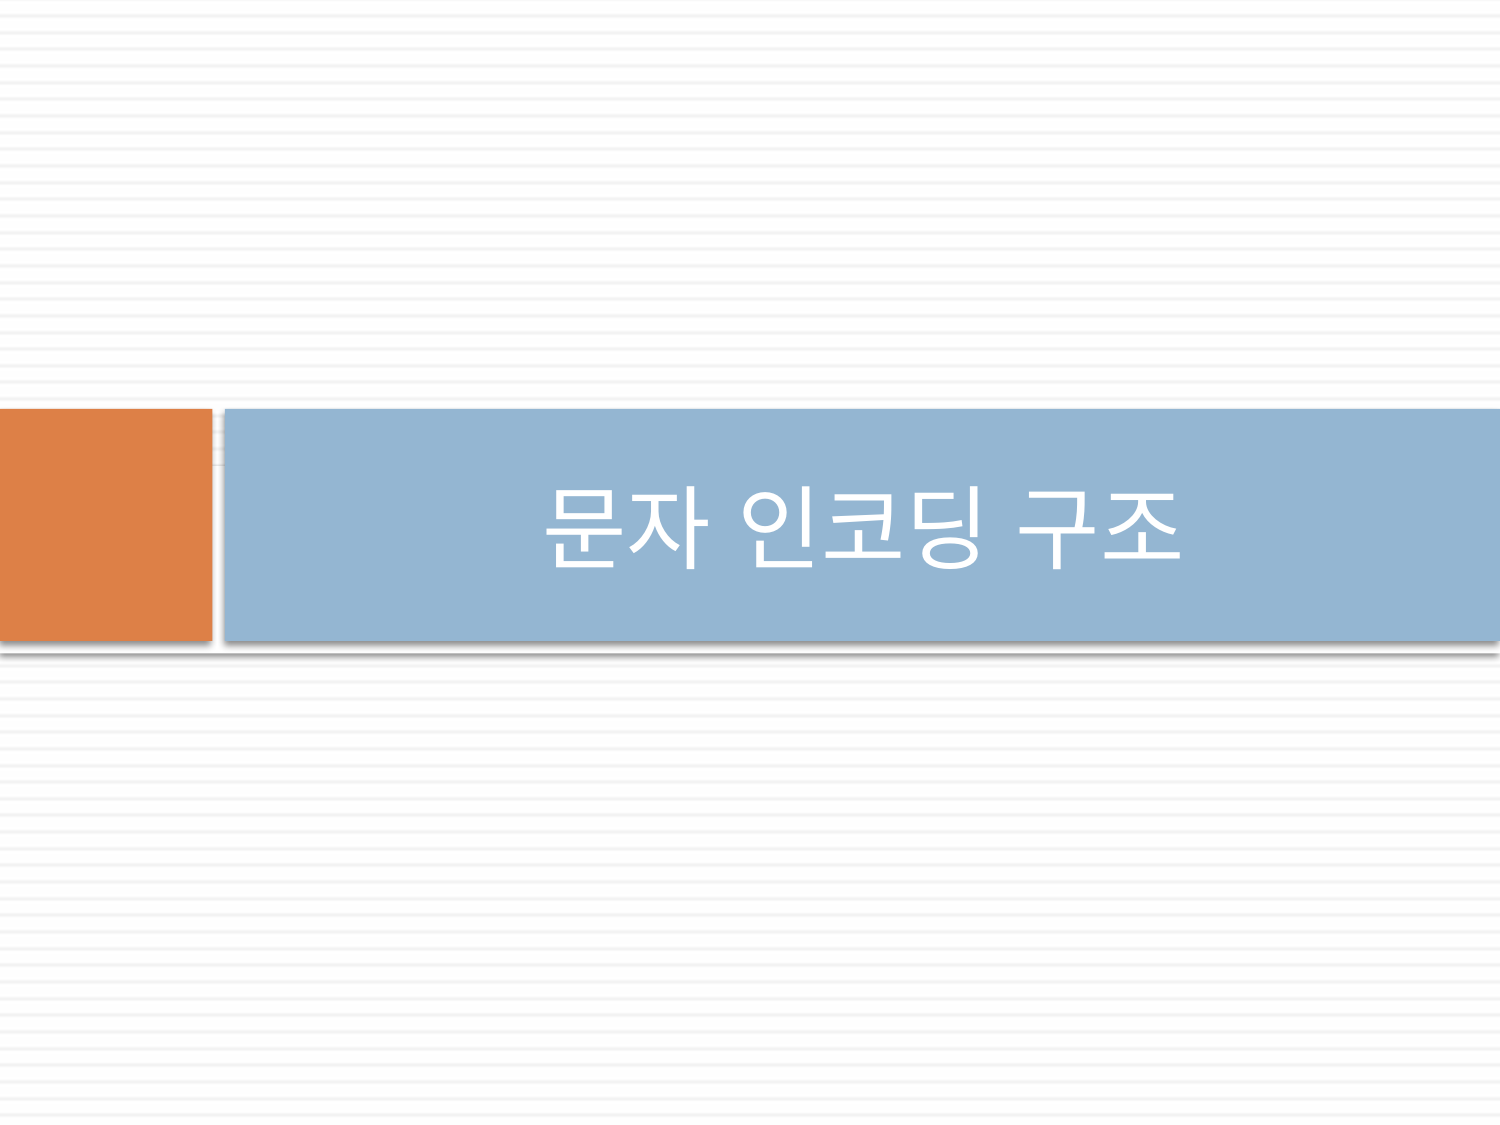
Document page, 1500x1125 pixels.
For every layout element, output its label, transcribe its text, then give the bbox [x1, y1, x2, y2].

title 문자 인코딩 구조 [238, 444, 1489, 607]
